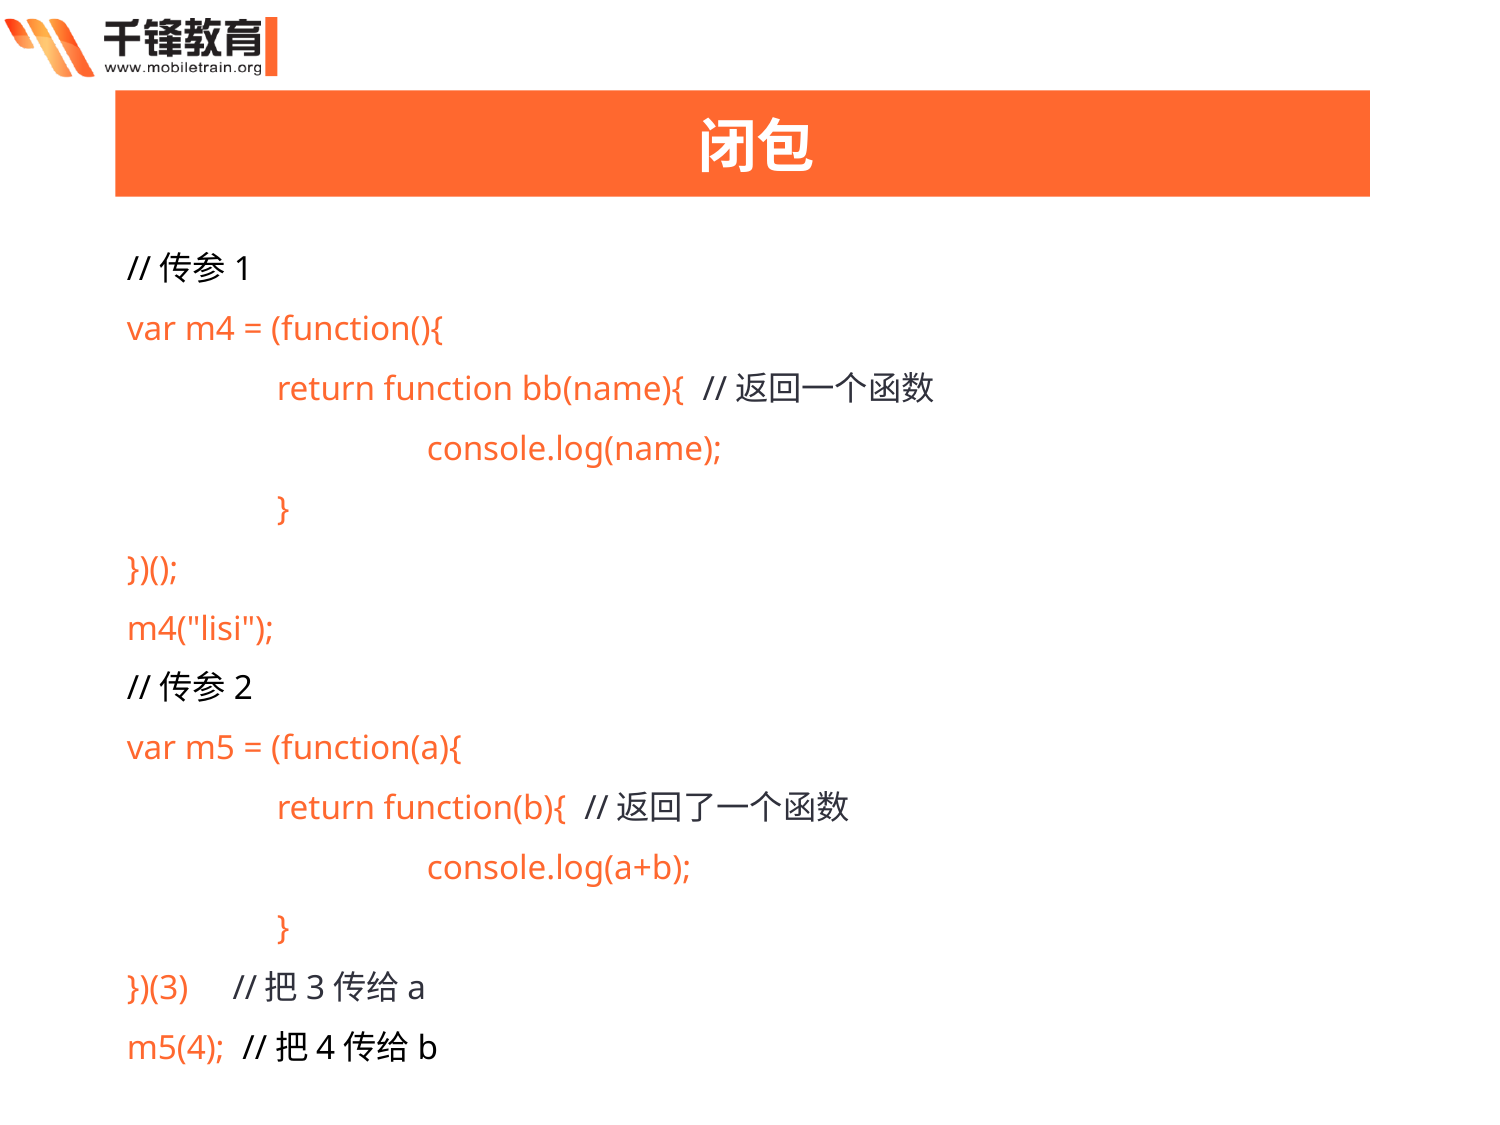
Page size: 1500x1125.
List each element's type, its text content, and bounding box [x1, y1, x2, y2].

picture [3, 18, 261, 79]
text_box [115, 90, 1371, 197]
text_box //传参1 var m4 = (function(){ return function bb(name){ //返回一个函数 console.log(name); } })(); m4("lisi"); //传参2 var m5 = (function(a){ return function(b){ //返回了一个函数 console.log(a+b); } })(3) //把3传给a m5(4); //把4传给b [112, 220, 1367, 1074]
